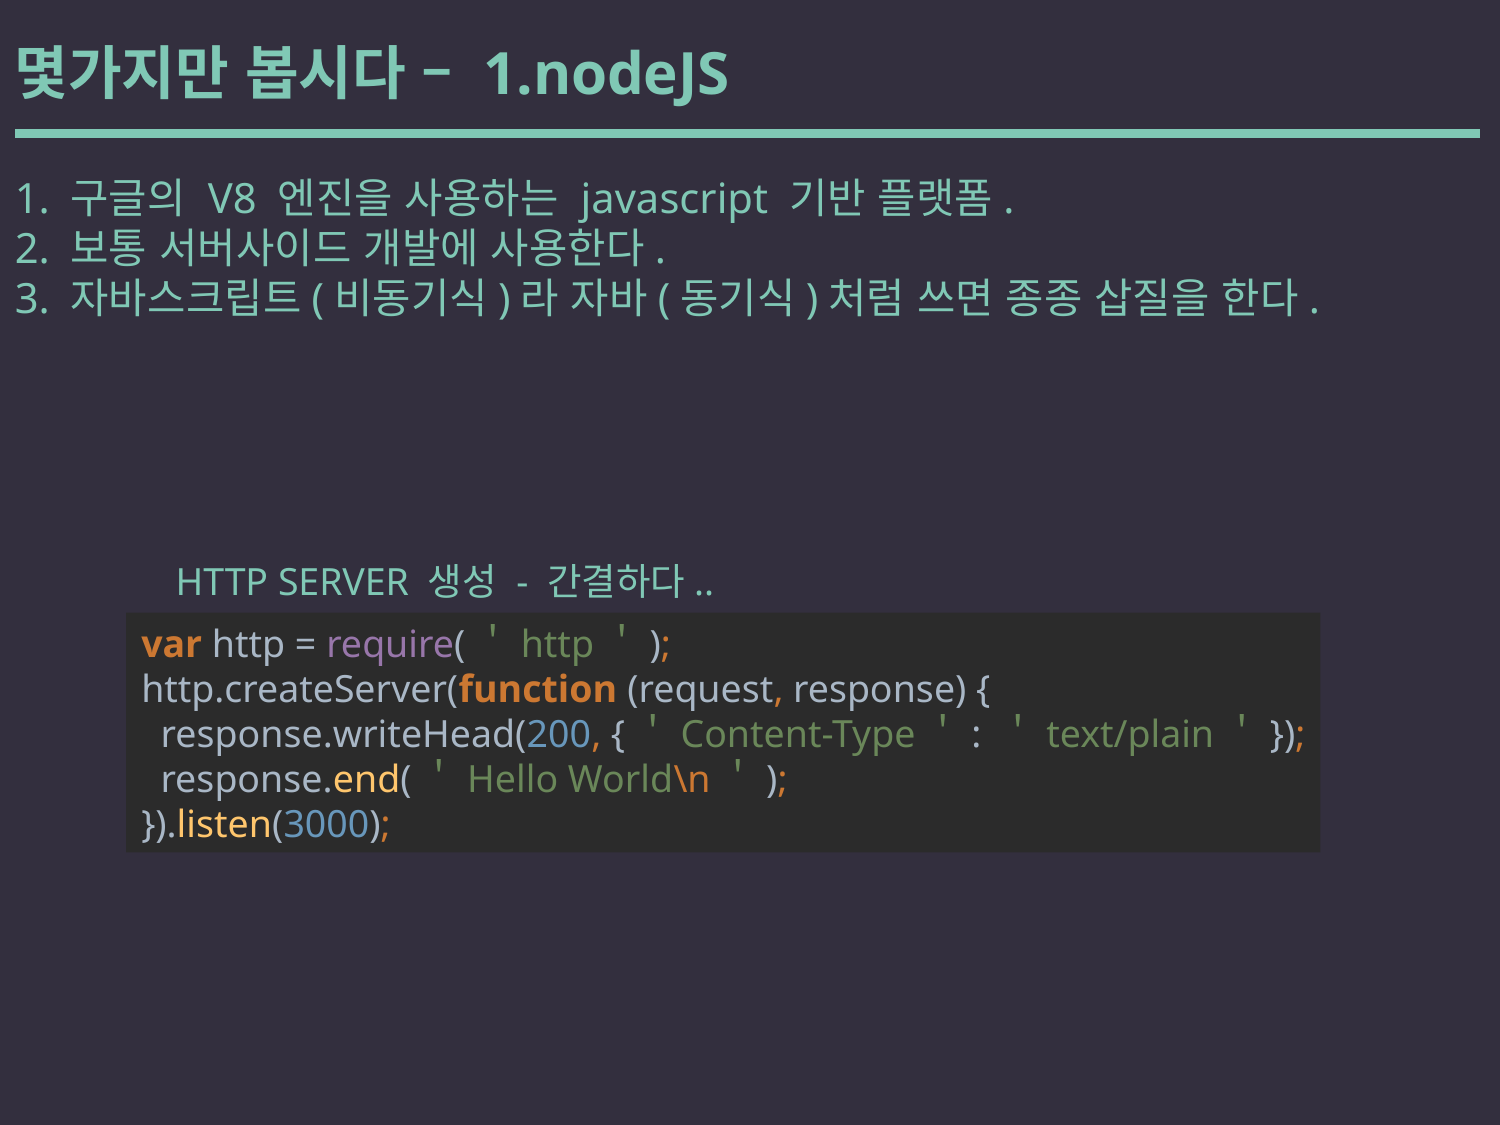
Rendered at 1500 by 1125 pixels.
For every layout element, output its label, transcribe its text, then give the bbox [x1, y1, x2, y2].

text_box 1. 구글의 V8 엔진을 사용하는 javascript 기반 플랫폼. 2. 보통 서버사이드 개발에 사용한다. 3. 자바스크립트(비동기식)라 자바(동기식)처럼 쓰면 종종 삽질을 한다. [0, 164, 1500, 330]
text_box 몇가지만 봅시다 – 1.nodeJS [0, 28, 1500, 114]
text_box var http = require(＇http＇); http.createServer(function (request, response) { response.writeHead(200, {＇Content-Type＇: ＇text/plain＇}); response.end(＇Hello World\n＇); }).listen(3000); [126, 612, 1321, 853]
text_box HTTP SERVER 생성 - 간결하다.. [160, 550, 729, 611]
